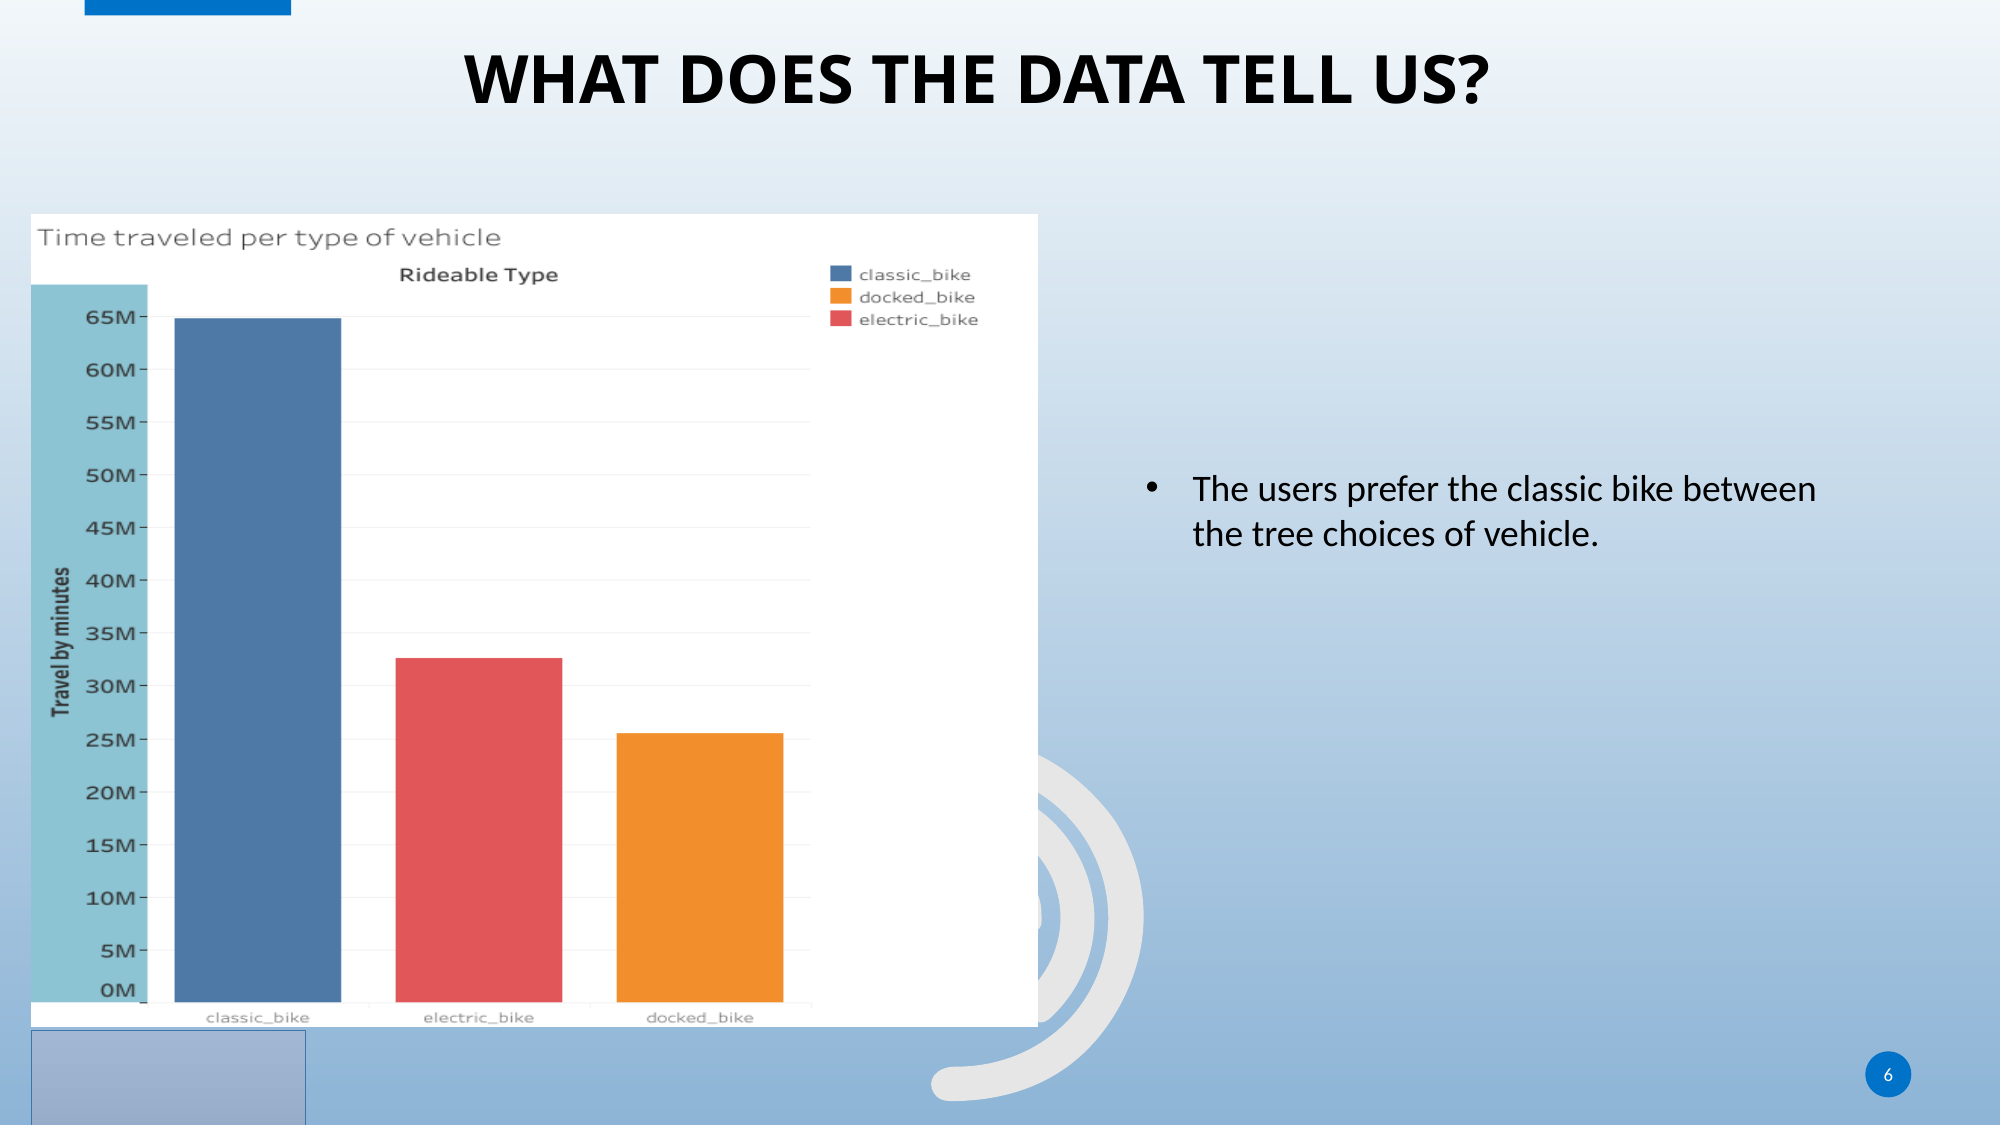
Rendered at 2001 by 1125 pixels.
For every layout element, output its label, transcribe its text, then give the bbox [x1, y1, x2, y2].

picture [31, 214, 1038, 1030]
title What does the data tell us? [464, 13, 1737, 231]
text_box The users prefer the classic bike between the tree choices of vehicle. [1130, 456, 1889, 562]
text_box [31, 1030, 306, 1125]
slide_number 6 [1864, 1059, 1913, 1090]
